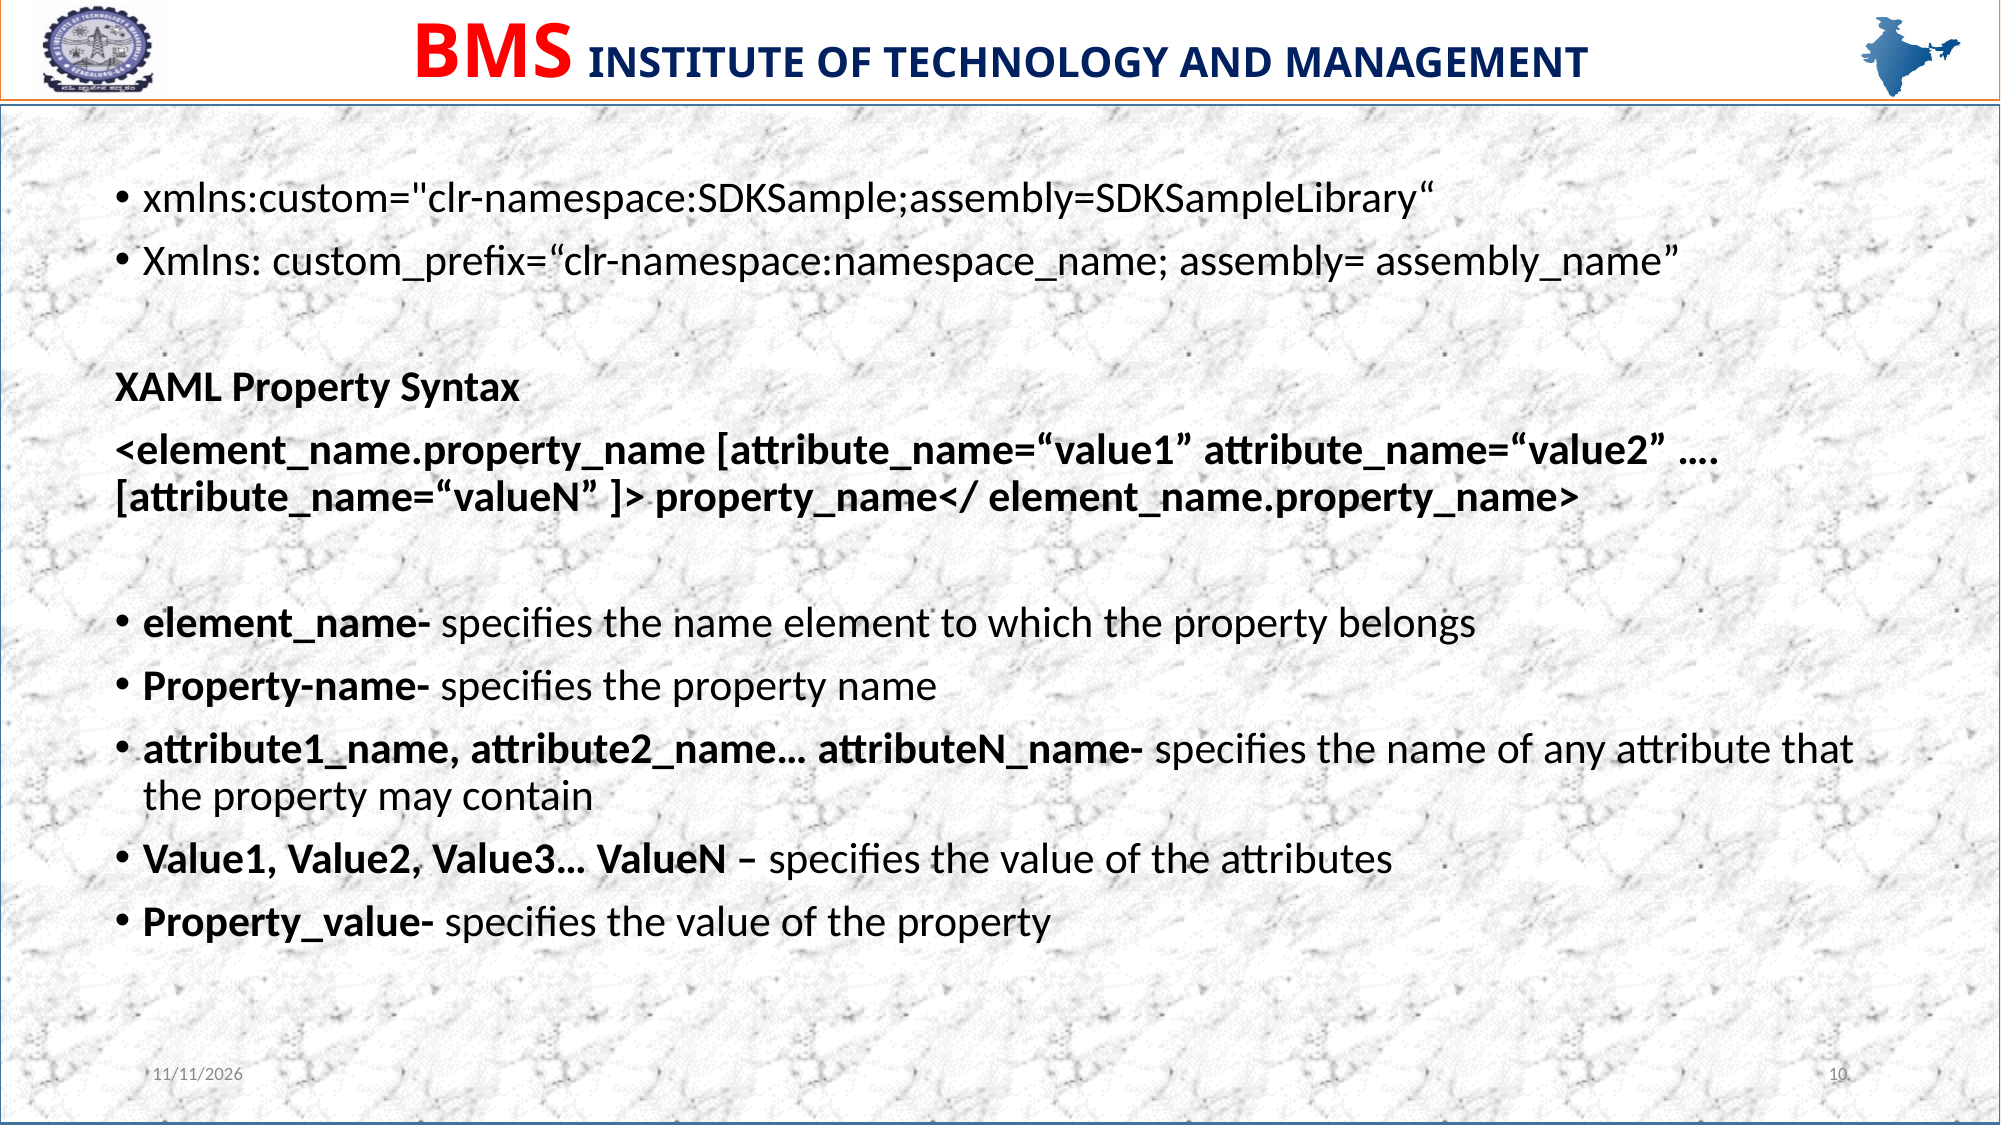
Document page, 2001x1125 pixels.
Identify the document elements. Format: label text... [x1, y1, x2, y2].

picture [1859, 17, 1961, 98]
list xmlns:custom="clr-namespace:SDKSample;assembly=SDKSampleLibrary“ Xmlns: custom_prefix=“clr-namespace:namespace_name; assembly= assembly_name” XAML Property Syntax <element_name.property_name [attribute_name=“value1” attribute_name=“value2” …. [attribute_name=“valueN” ]> property_name</ element_name.property_name> element_name- specifies the name element to which the property belongs Property-name- specifies the property name attribute1_name, attribute2_name… attributeN_name- specifies the name of any attribute that the property may contain Value1, Value2, Value3… ValueN – specifies the value of the attributes Property_value- specifies the value of the property [99, 167, 1900, 1005]
slide_number 10 [1412, 1042, 1863, 1103]
picture [30, 2, 168, 98]
picture [1, 106, 1999, 1122]
slide_number 08-Apr-23 [137, 1042, 588, 1103]
